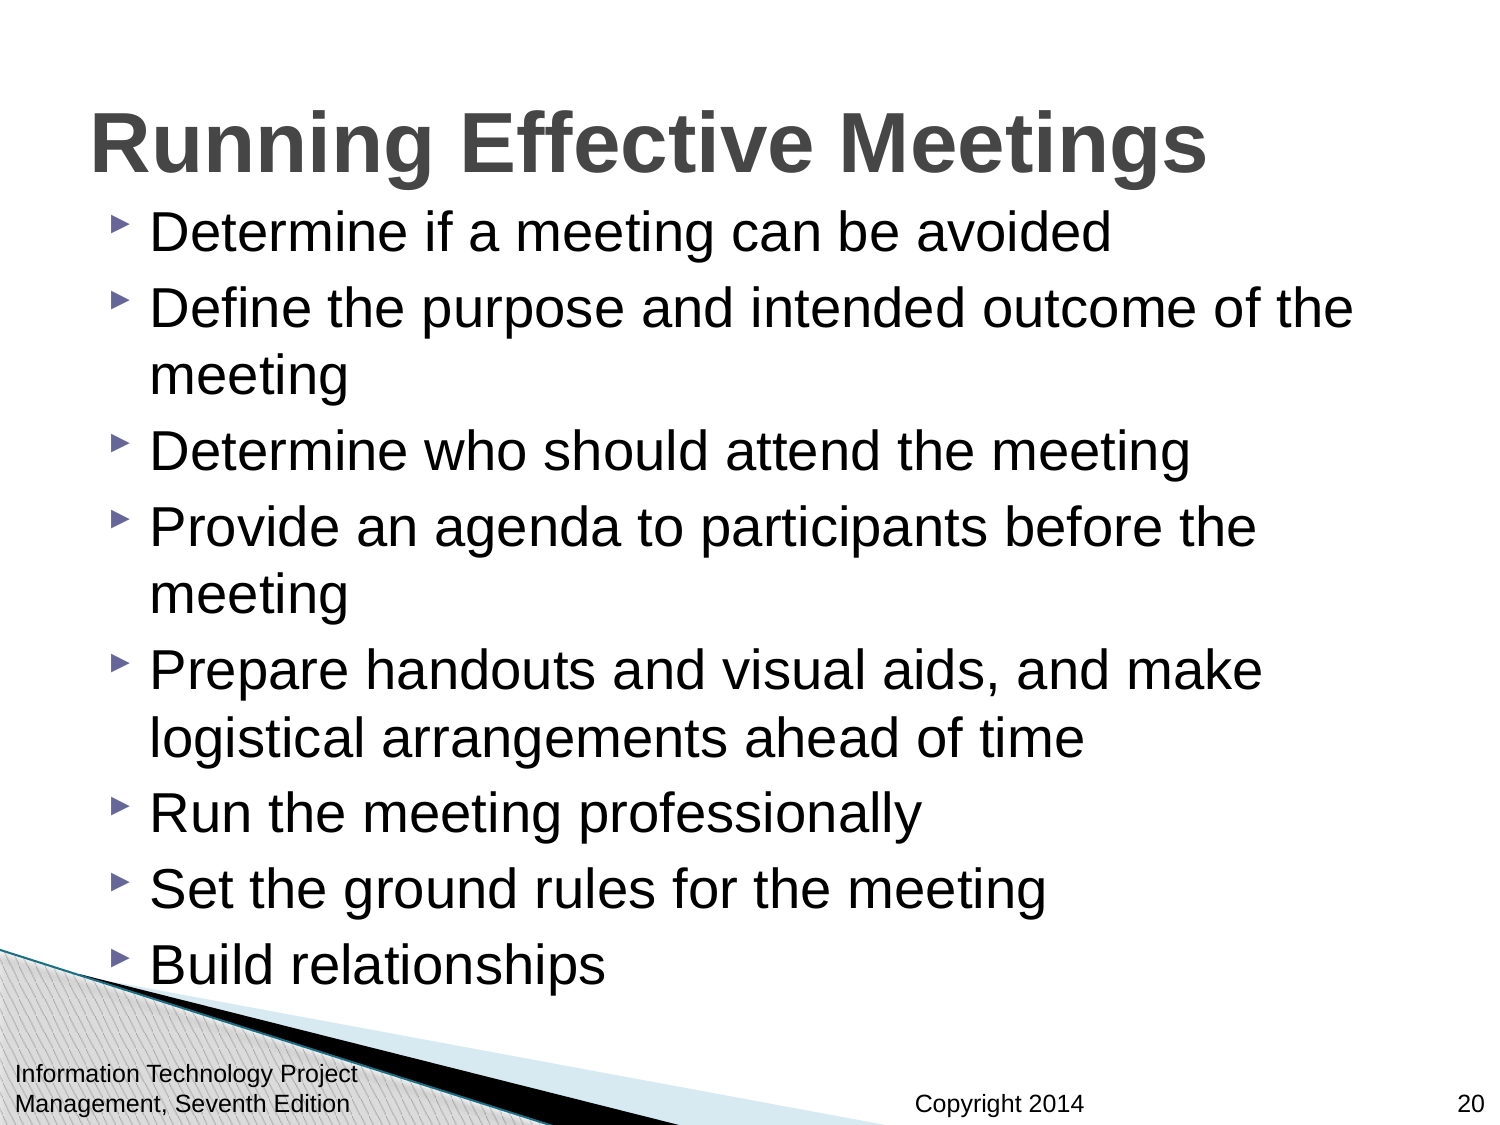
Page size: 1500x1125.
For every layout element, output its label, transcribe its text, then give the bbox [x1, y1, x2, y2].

slide_number 20 [1408, 1065, 1500, 1125]
footer Information Technology Project Management, Seventh Edition [0, 1065, 425, 1125]
list Determine if a meeting can be avoided Define the purpose and intended outcome of the meeting Determine who should attend the meeting Provide an agenda to participants before the meeting Prepare handouts and visual aids, and make logistical arrangements ahead of time Run the meeting professionally Set the ground rules for the meeting Build relationships [74, 187, 1413, 1038]
title Running Effective Meetings [75, 45, 1425, 233]
